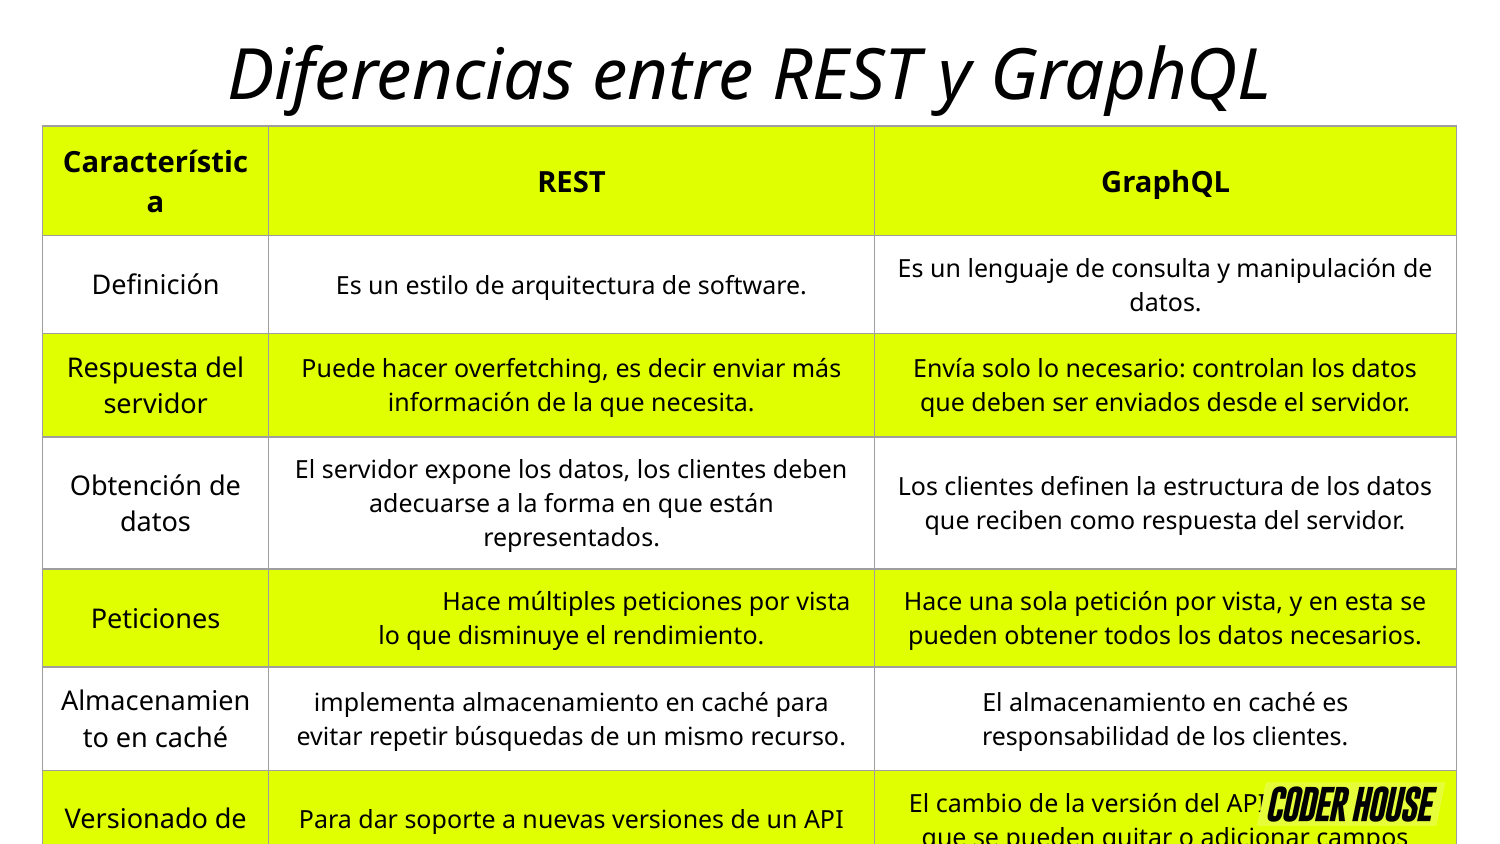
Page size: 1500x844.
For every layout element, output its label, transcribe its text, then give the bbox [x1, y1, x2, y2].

table_cell Es un lenguaje de consulta y manipulación de datos. [875, 236, 1456, 333]
table_header GraphQL [875, 127, 1456, 235]
table_cell implementa almacenamiento en caché para evitar repetir búsquedas de un mismo recurso. [269, 668, 874, 770]
table_cell Definición [43, 236, 268, 333]
table_cell El almacenamiento en caché es responsabilidad de los clientes. [875, 668, 1456, 770]
table_cell Versionado de una API [43, 771, 268, 844]
text_box Diferencias entre REST y GraphQL [193, 14, 1307, 125]
table_cell Hace múltiples peticiones por vista lo que disminuye el rendimiento. [269, 570, 874, 666]
table_cell Peticiones [43, 570, 268, 666]
table_cell Los clientes definen la estructura de los datos que reciben como respuesta del servidor. [875, 438, 1456, 568]
table_cell Para dar soporte a nuevas versiones de un API generalmente se deben crear nuevos endpoints. [269, 771, 874, 844]
table_cell El cambio de la versión del API no afecta, ya que se pueden quitar o adicionar campos modificando la consulta. [875, 771, 1456, 844]
table_cell Es un estilo de arquitectura de software. [269, 236, 874, 333]
table_cell Obtención de datos [43, 438, 268, 568]
table_cell Respuesta del servidor [43, 334, 268, 436]
table_cell El servidor expone los datos, los clientes deben adecuarse a la forma en que están representados. [269, 438, 874, 568]
table_header Característica [43, 127, 268, 235]
table_cell Hace una sola petición por vista, y en esta se pueden obtener todos los datos necesarios. [875, 570, 1456, 666]
picture [1253, 776, 1449, 832]
table_cell Almacenamiento en caché [43, 668, 268, 770]
table_header REST [269, 127, 874, 235]
table_cell Envía solo lo necesario: controlan los datos que deben ser enviados desde el servidor. [875, 334, 1456, 436]
table_cell Puede hacer overfetching, es decir enviar más información de la que necesita. [269, 334, 874, 436]
